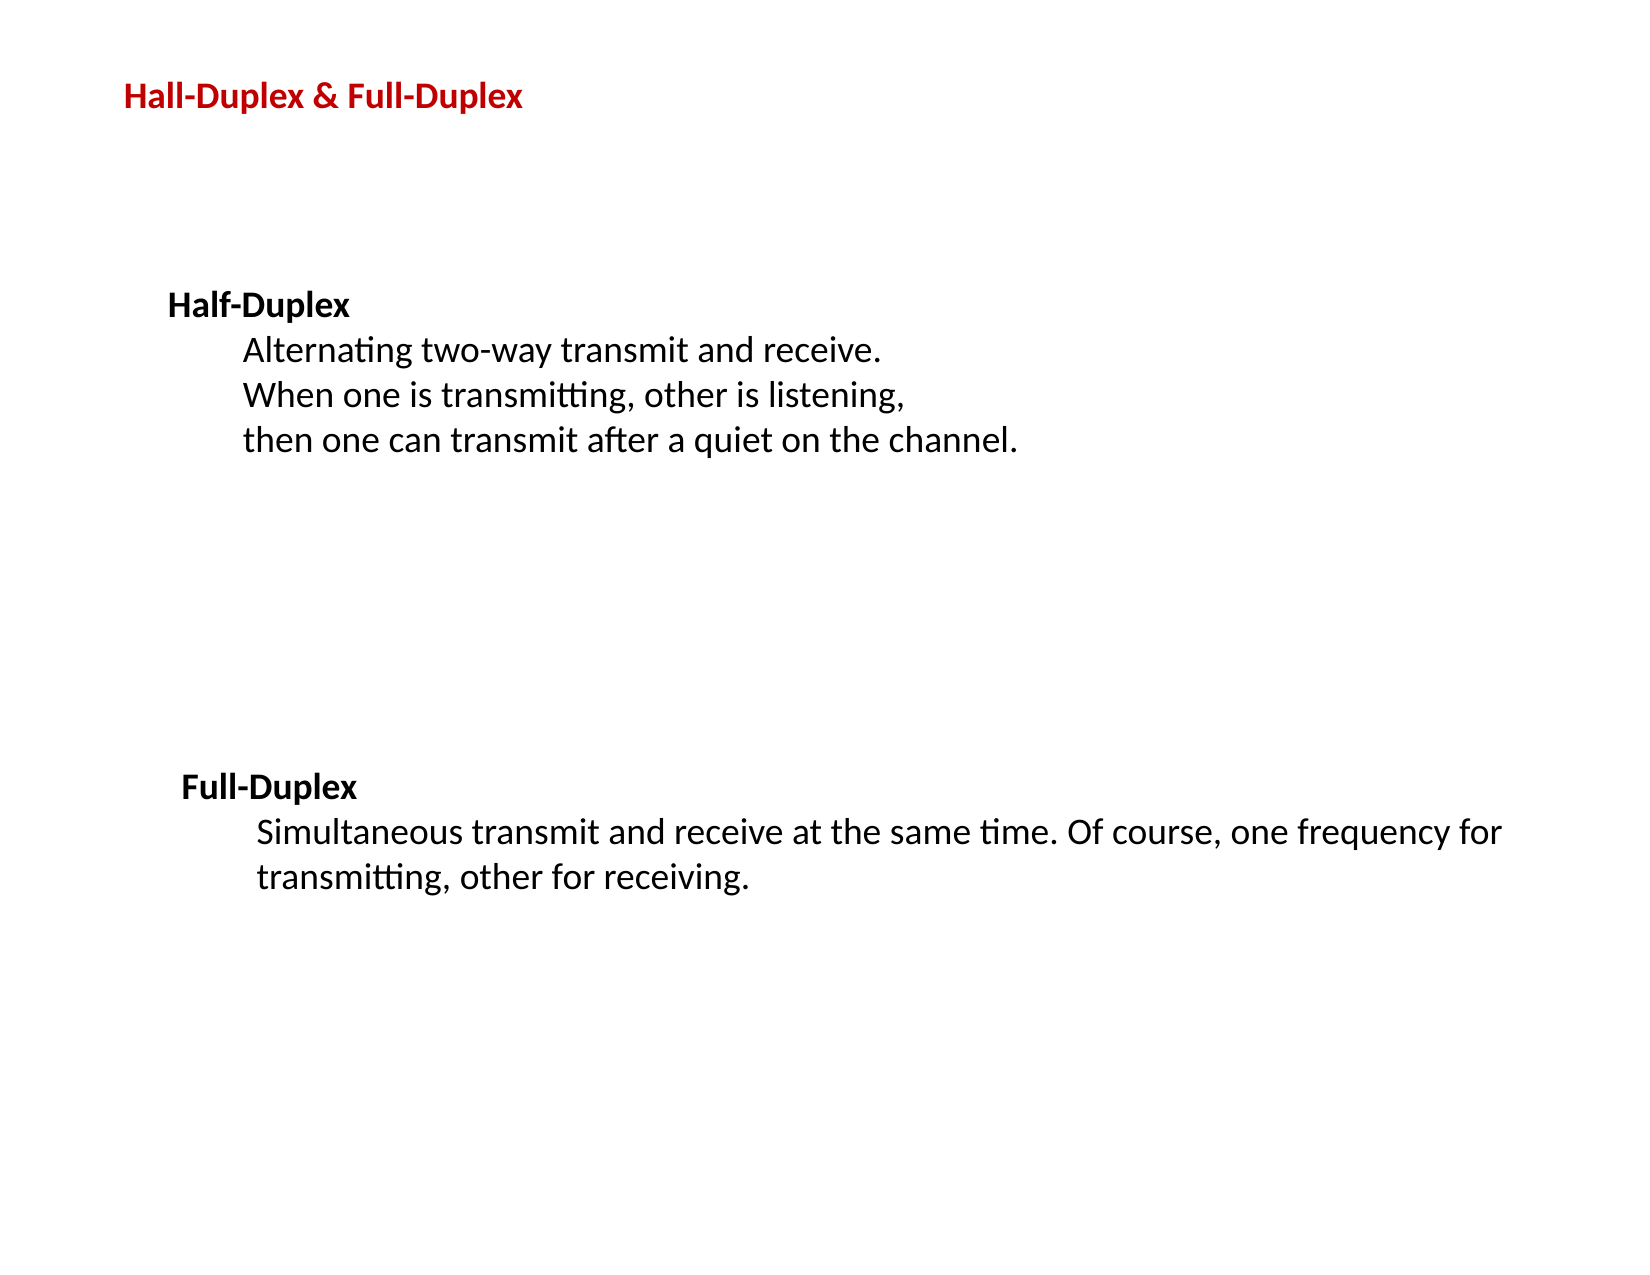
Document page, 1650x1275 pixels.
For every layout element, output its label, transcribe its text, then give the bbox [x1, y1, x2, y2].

text_box Full-Duplex Simultaneous transmit and receive at the same time. Of course, one frequency for transmitting, other for receiving. [165, 708, 1595, 950]
text_box Half-Duplex Alternating two-way transmit and receive. When one is transmitting, other is listening, then one can transmit after a quiet on the channel. [151, 226, 1417, 469]
title Hall-Duplex & Full-Duplex [123, 70, 1527, 199]
